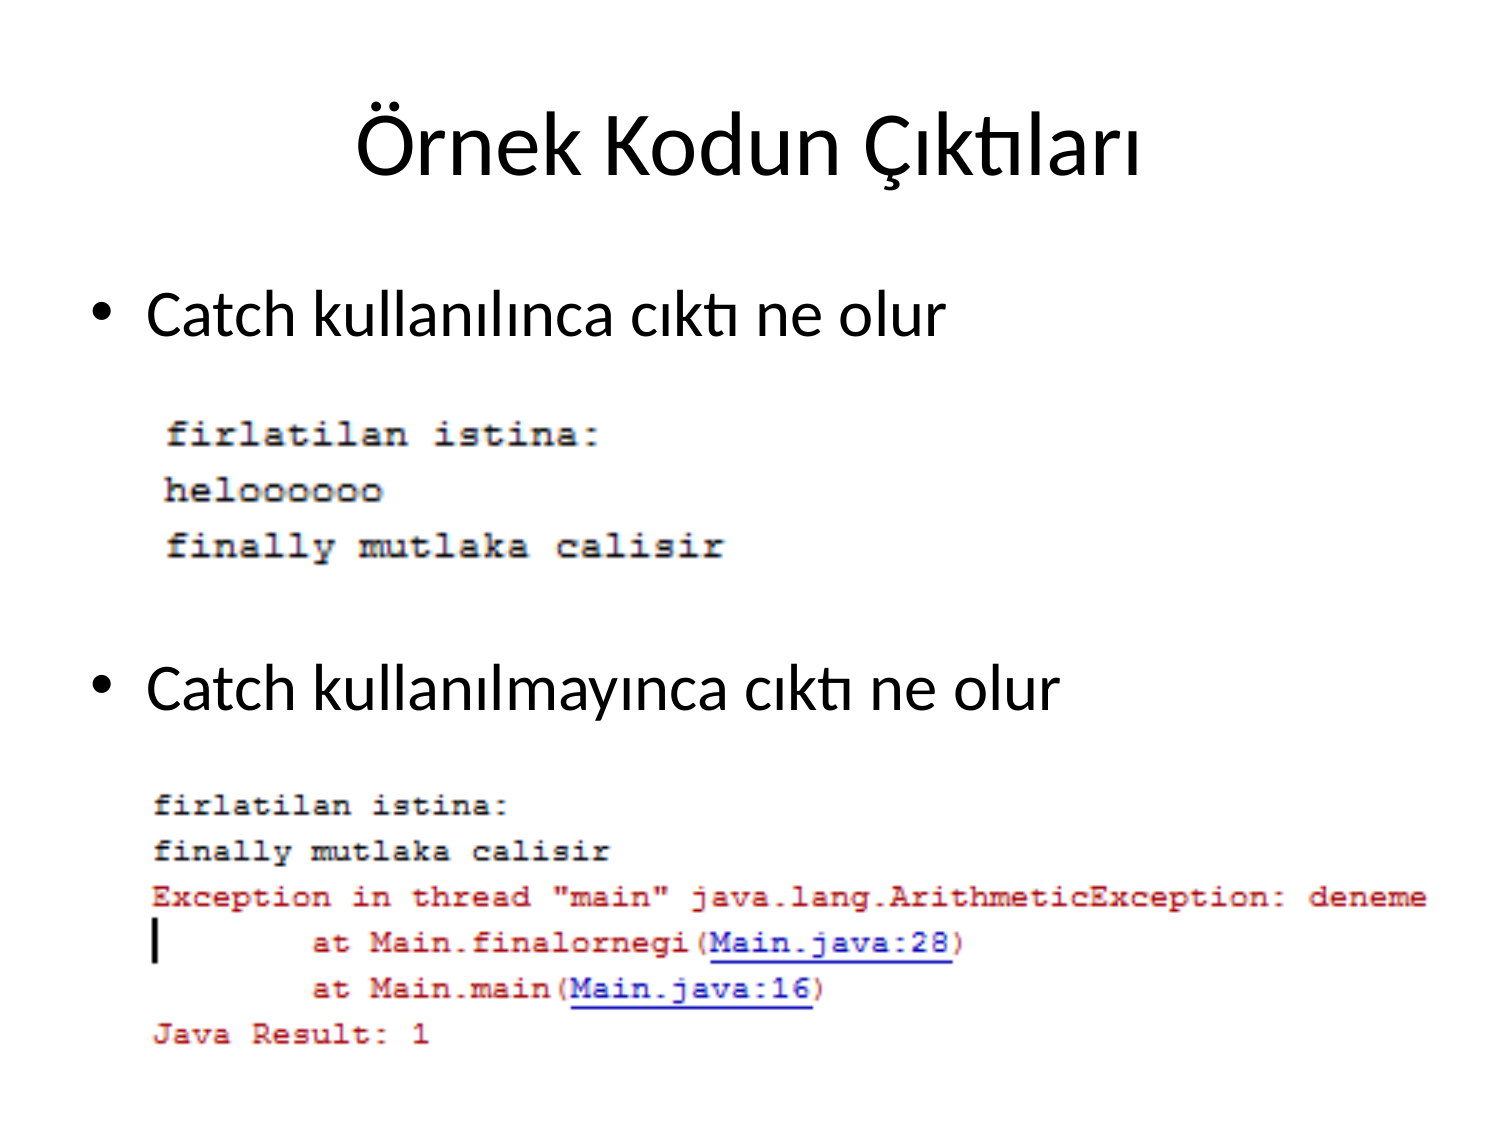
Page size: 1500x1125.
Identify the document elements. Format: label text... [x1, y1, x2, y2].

title Örnek Kodun Çıktıları [75, 45, 1425, 233]
picture [162, 412, 737, 591]
picture [149, 787, 1438, 1053]
list Catch kullanılınca cıktı ne olur Catch kullanılmayınca cıktı ne olur [75, 262, 1425, 1005]
